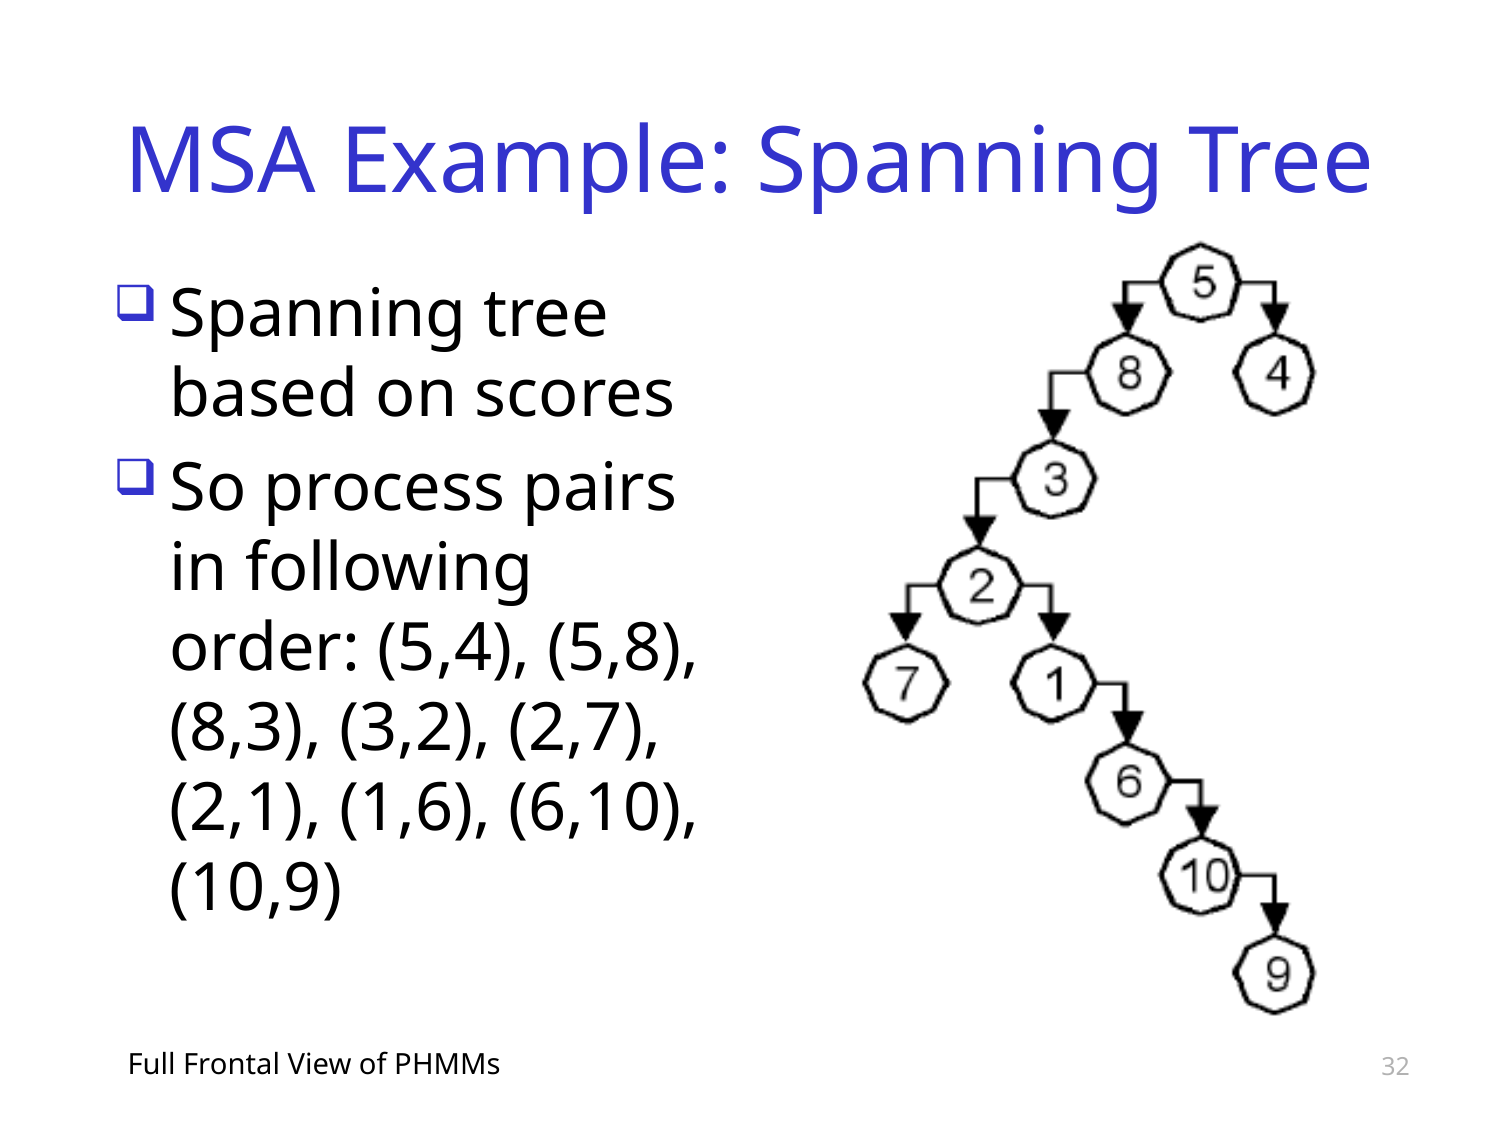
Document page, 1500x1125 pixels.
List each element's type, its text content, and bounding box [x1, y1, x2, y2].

title MSA Example: Spanning Tree [74, 62, 1426, 251]
slide_number 32 [1074, 1037, 1425, 1098]
list Spanning tree based on scores So process pairs in following order: (5,4), (5,8), (8,3), (3,2), (2,7), (2,1), (1,6), (6,10), (10,9) [98, 262, 751, 1006]
picture [849, 230, 1351, 1026]
footer Full Frontal View of PHMMs [112, 1037, 776, 1101]
